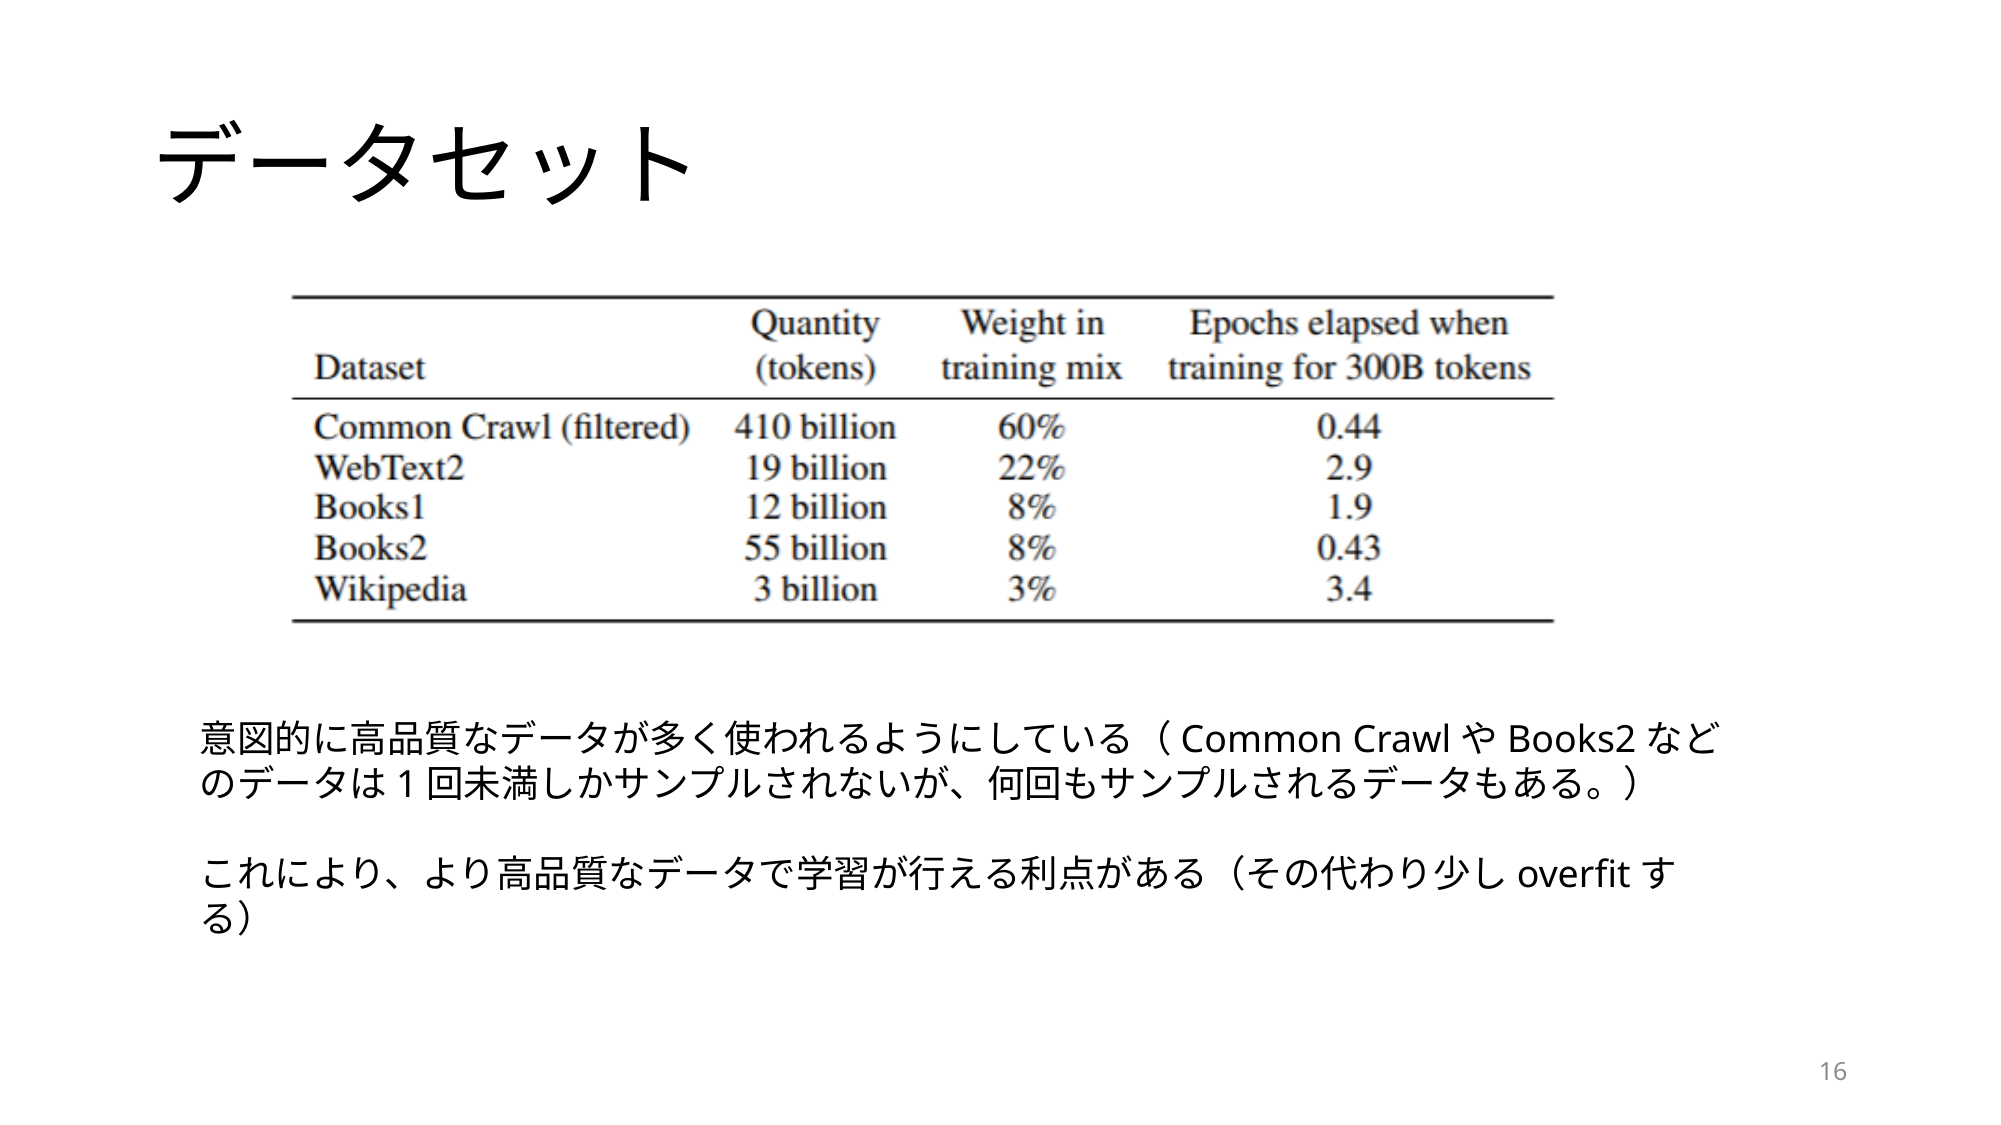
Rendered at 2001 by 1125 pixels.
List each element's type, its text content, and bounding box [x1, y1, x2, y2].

title データセット [137, 59, 1863, 278]
slide_number 16 [1412, 1042, 1863, 1103]
text_box 意図的に高品質なデータが多く使われるようにしている（Common CrawlやBooks2などのデータは1回未満しかサンプルされないが、何回もサンプルされるデータもある。） これにより、より高品質なデータで学習が行える利点がある（その代わり少しoverfitする） [184, 707, 1764, 948]
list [266, 264, 1593, 644]
